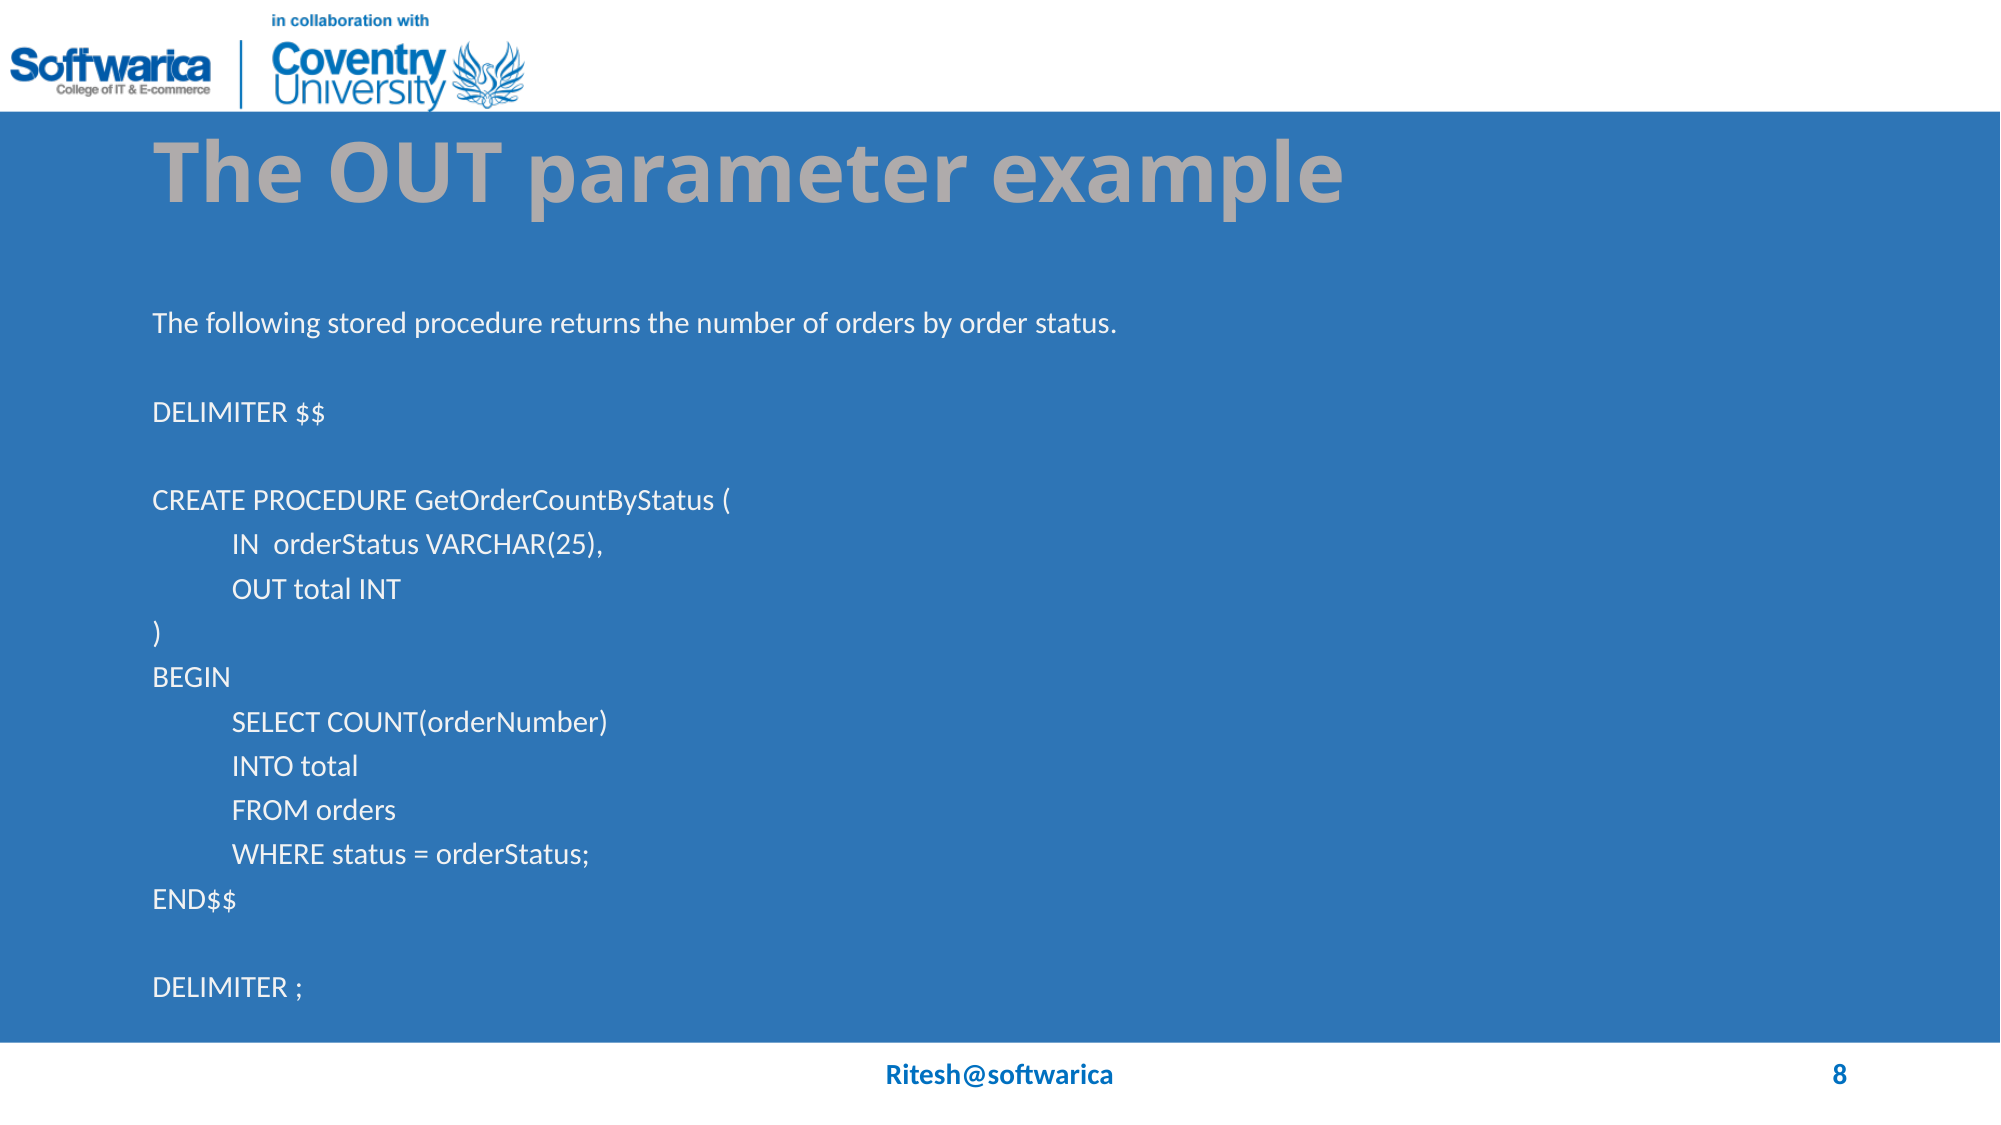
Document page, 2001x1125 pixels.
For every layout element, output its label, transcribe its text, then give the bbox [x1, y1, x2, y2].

slide_number 8 [1412, 1042, 1863, 1103]
picture [10, 14, 525, 112]
title The OUT parameter example [137, 111, 1863, 240]
footer Ritesh@softwarica [662, 1042, 1338, 1103]
list The following stored procedure returns the number of orders by order status. DELIMITER $$ CREATE PROCEDURE GetOrderCountByStatus ( IN orderStatus VARCHAR(25), OUT total INT ) BEGIN SELECT COUNT(orderNumber) INTO total FROM orders WHERE status = orderStatus; END$$ DELIMITER ; [137, 299, 1863, 1014]
